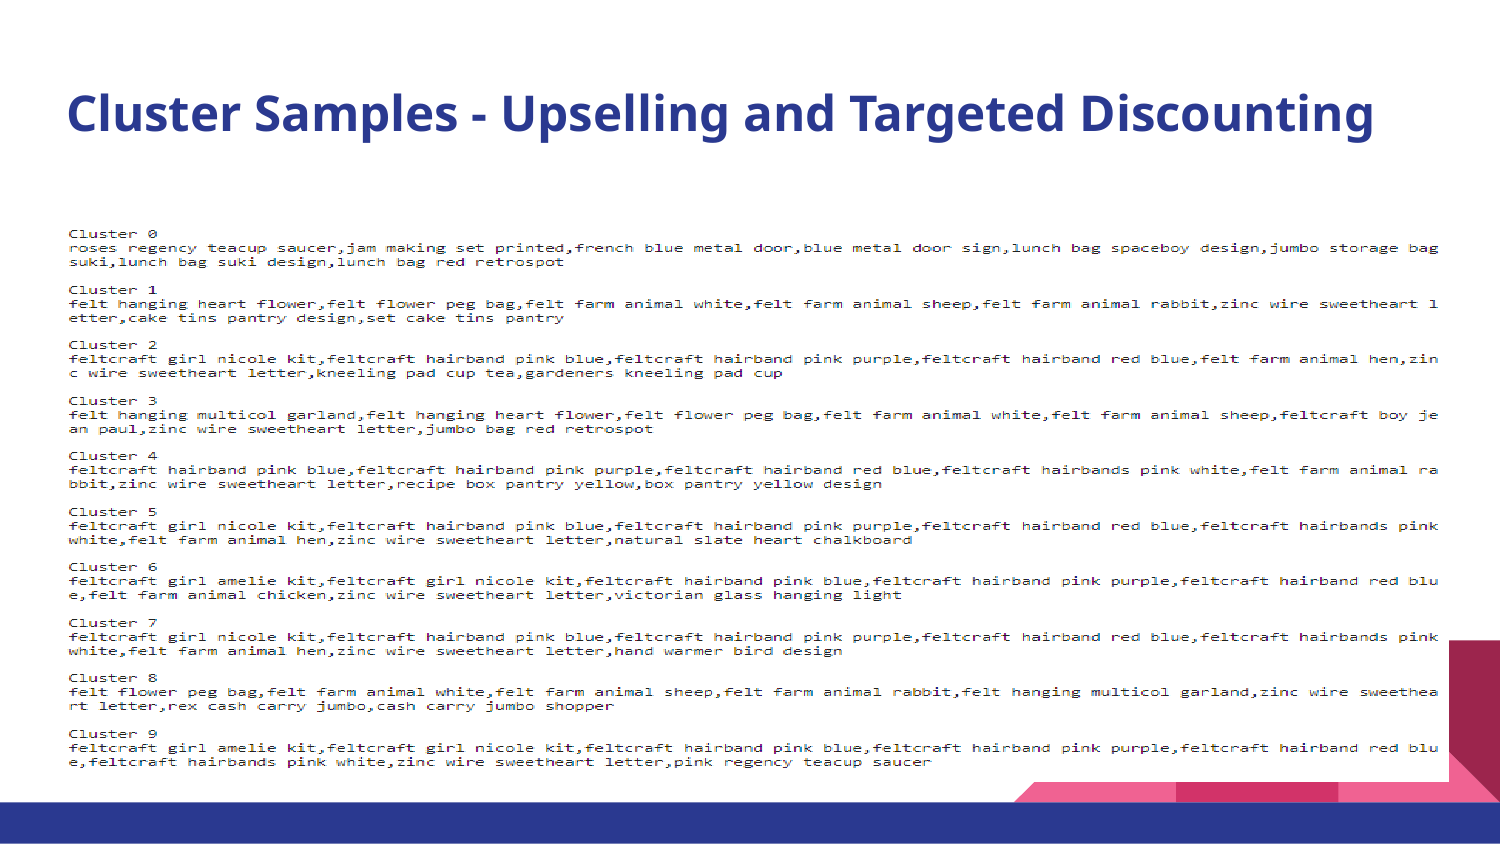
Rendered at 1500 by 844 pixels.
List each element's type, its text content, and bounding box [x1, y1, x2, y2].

title Cluster Samples - Upselling and Targeted Discounting [51, 67, 1449, 167]
picture [50, 220, 1450, 783]
